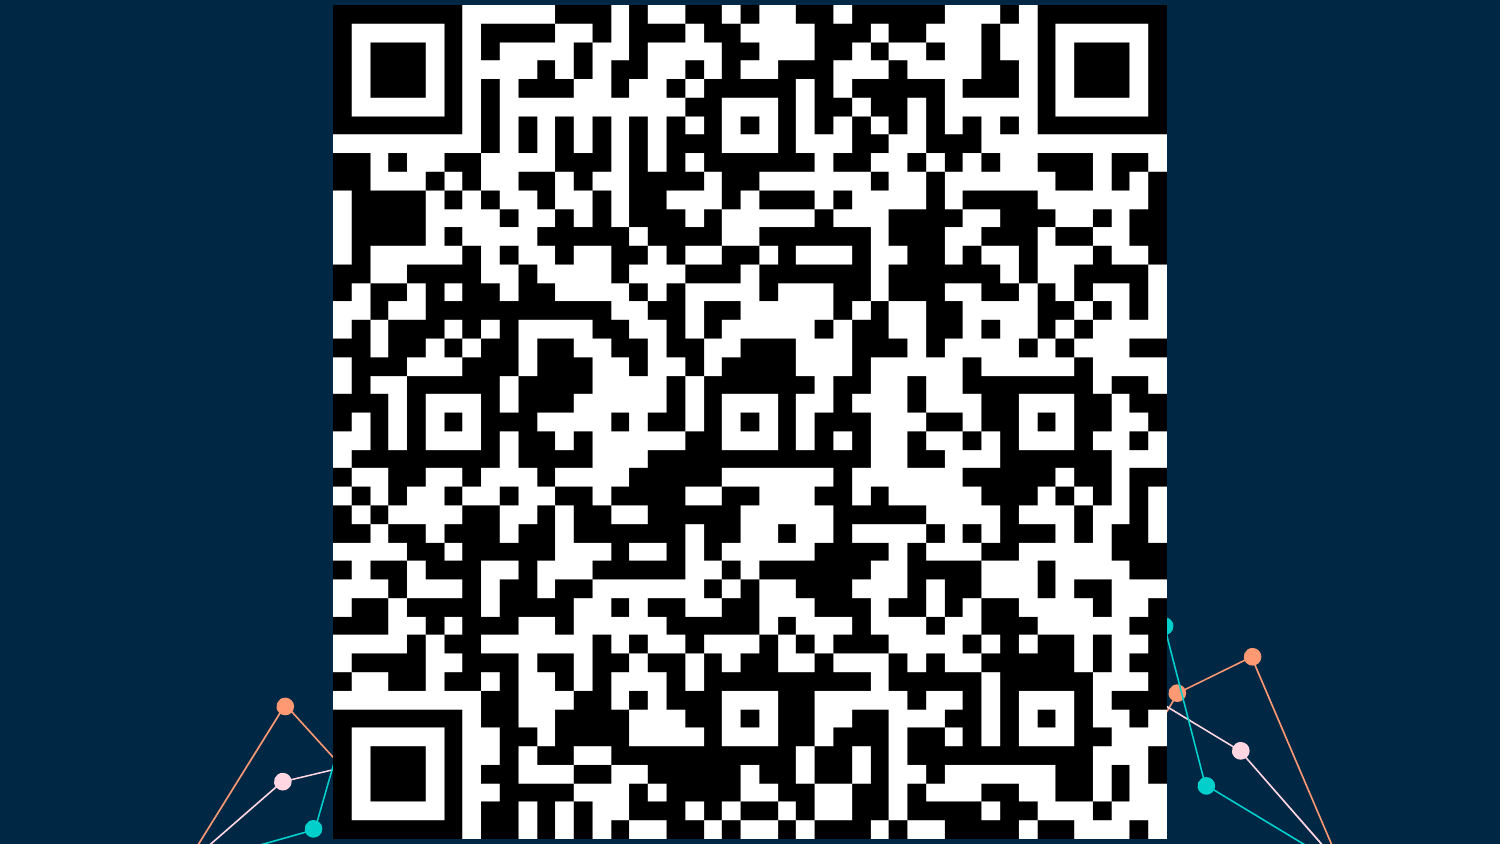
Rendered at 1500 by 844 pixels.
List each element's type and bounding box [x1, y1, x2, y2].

picture [333, 4, 1167, 839]
